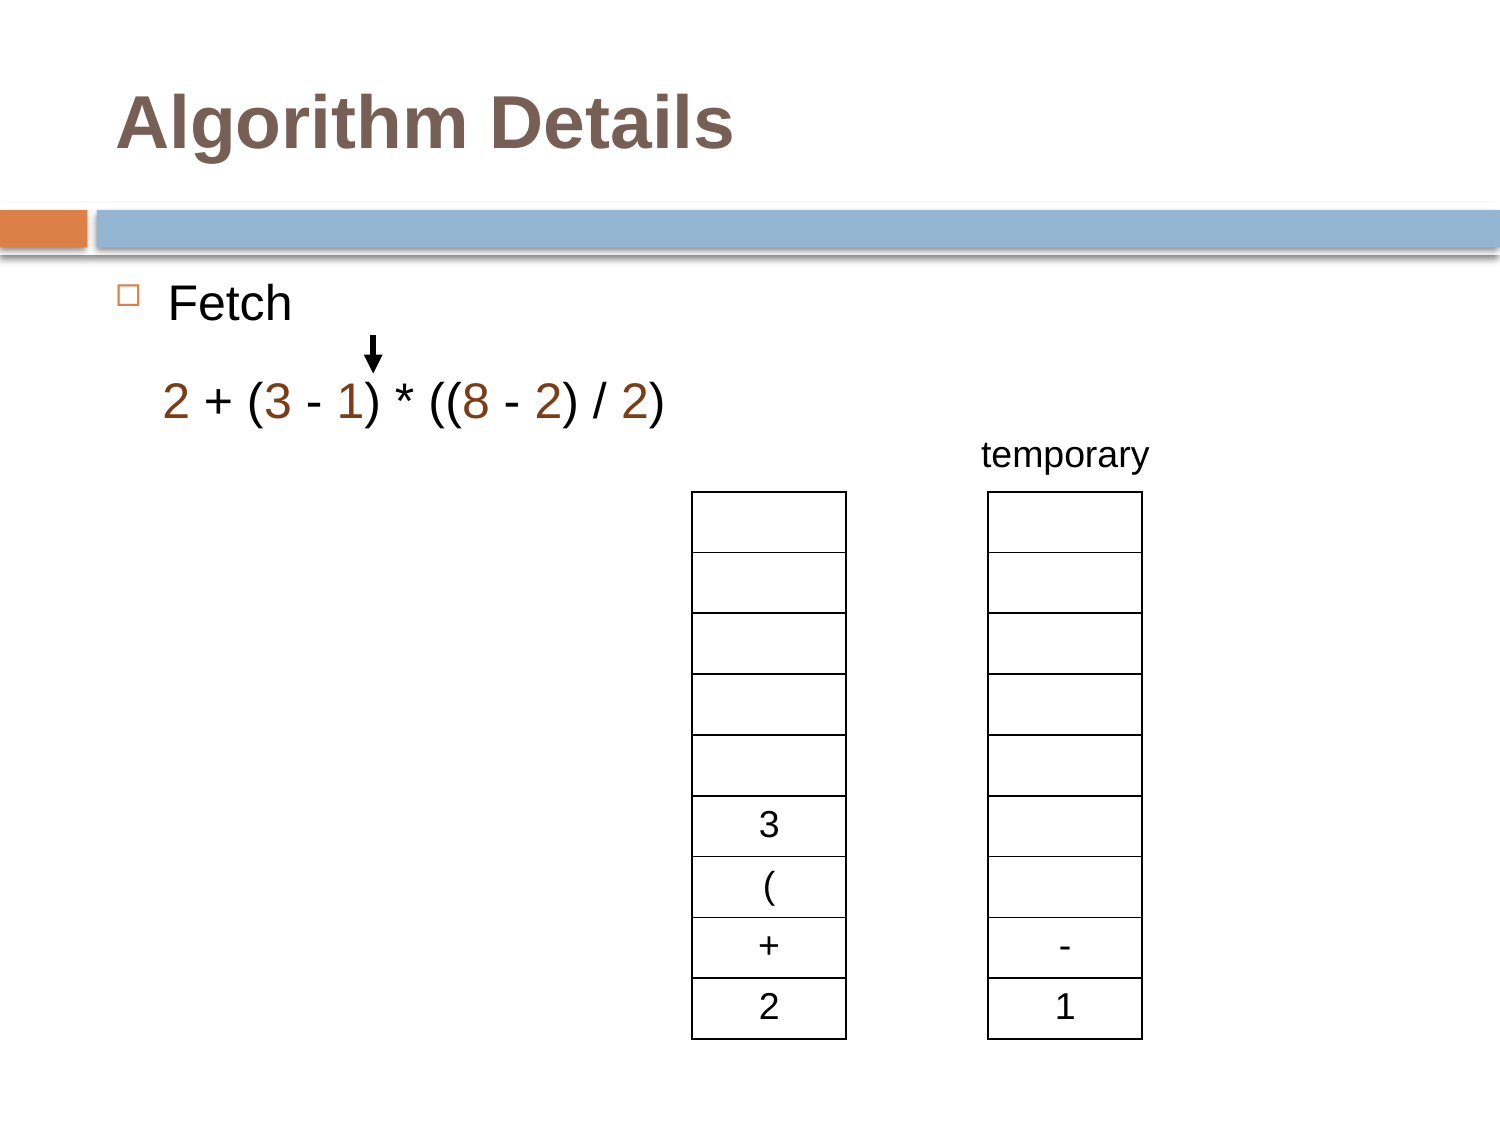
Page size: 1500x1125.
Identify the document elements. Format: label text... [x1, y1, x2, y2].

title Algorithm Details [100, 37, 1438, 200]
table_cell [989, 614, 1141, 673]
table_cell [693, 553, 845, 612]
table_cell ( [693, 857, 845, 917]
table_cell 3 [693, 797, 845, 856]
table_cell [989, 857, 1141, 917]
table_cell [693, 614, 845, 673]
table_cell [693, 675, 845, 734]
table_header [693, 493, 845, 552]
table_cell [693, 736, 845, 795]
table_cell 1 [989, 979, 1141, 1038]
list Fetch [100, 262, 1438, 1000]
table_cell - [989, 918, 1141, 977]
table_cell [989, 675, 1141, 734]
table_cell [989, 797, 1141, 856]
table_cell [989, 553, 1141, 612]
table_cell 2 [693, 979, 845, 1038]
table_cell + [693, 918, 845, 977]
table_header [989, 493, 1141, 552]
text_box temporary [929, 422, 1202, 482]
table_cell [989, 736, 1141, 795]
